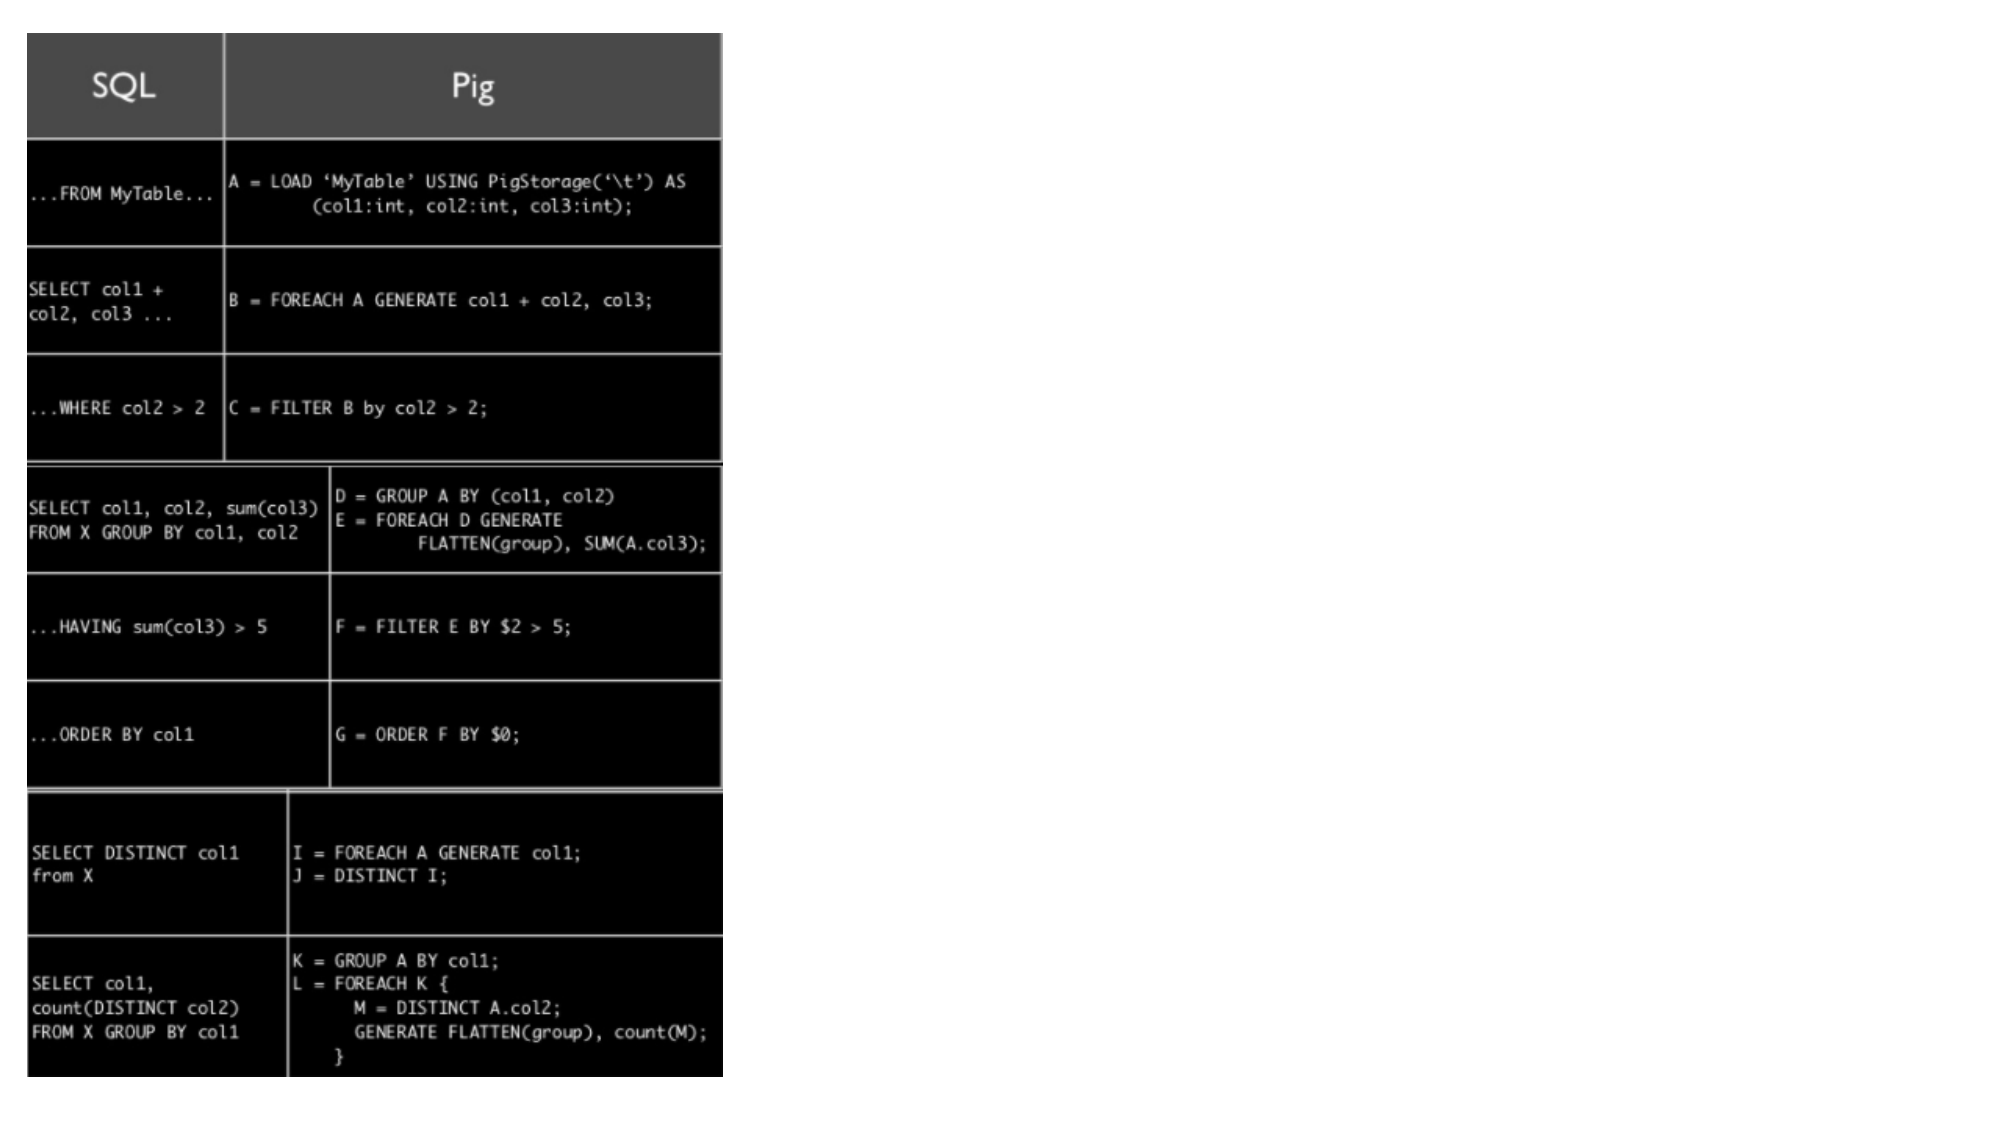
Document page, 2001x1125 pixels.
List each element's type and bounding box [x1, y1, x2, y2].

picture [27, 33, 723, 1077]
